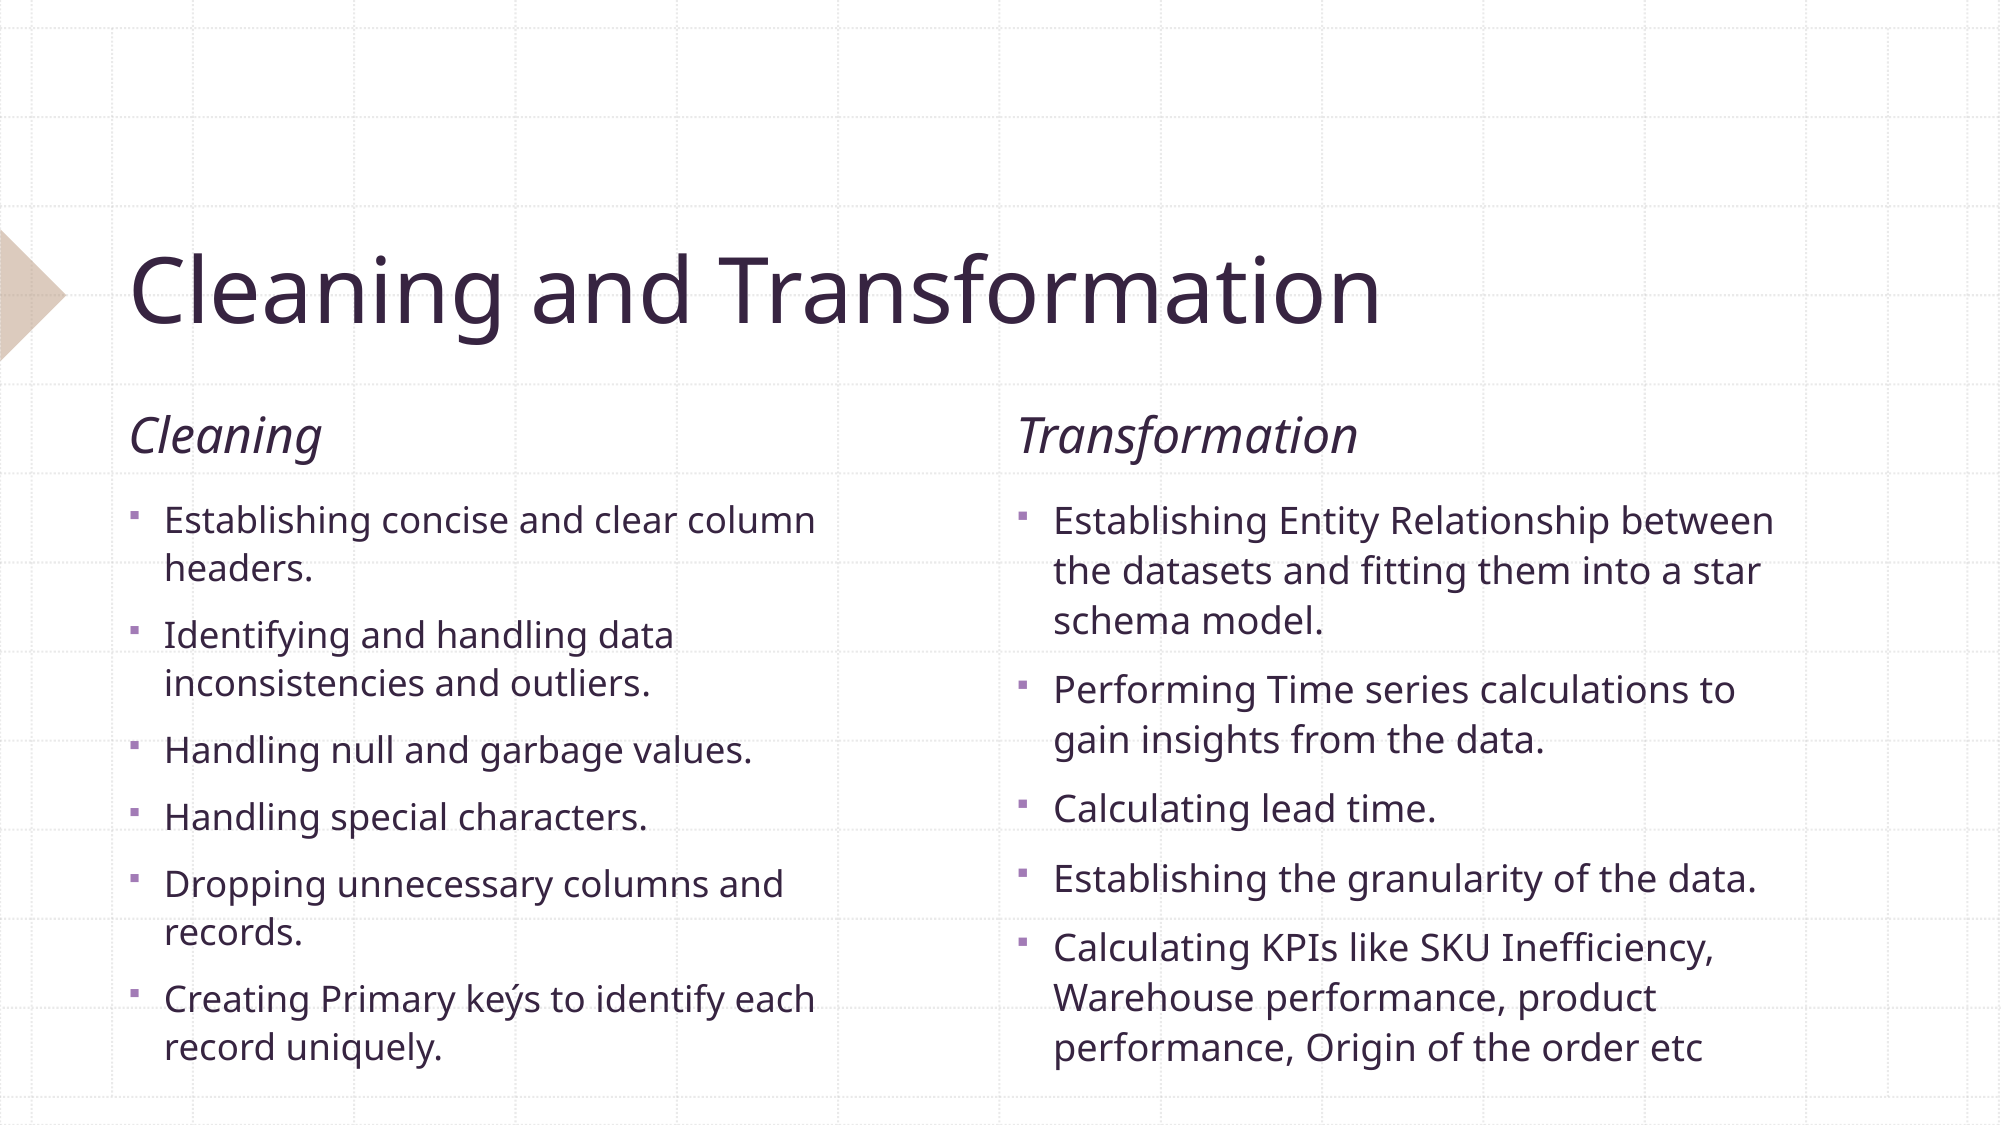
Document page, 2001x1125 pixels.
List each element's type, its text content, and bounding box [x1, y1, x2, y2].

title Cleaning and Transformation [113, 118, 1807, 350]
list Establishing Entity Relationship between the datasets and fitting them into a star schema model. Performing Time series calculations to gain insights from the data. Calculating lead time. Establishing the granularity of the data. Calculating KPIs like SKU Inefficiency, Warehouse performance, product performance, Origin of the order etc [1001, 484, 1806, 1077]
list Cleaning [113, 382, 928, 471]
list Transformation [1001, 382, 1806, 471]
list Establishing concise and clear column headers. Identifying and handling data inconsistencies and outliers. Handling null and garbage values. Handling special characters. Dropping unnecessary columns and records. Creating Primary keýs to identify each record uniquely. [113, 484, 928, 1077]
